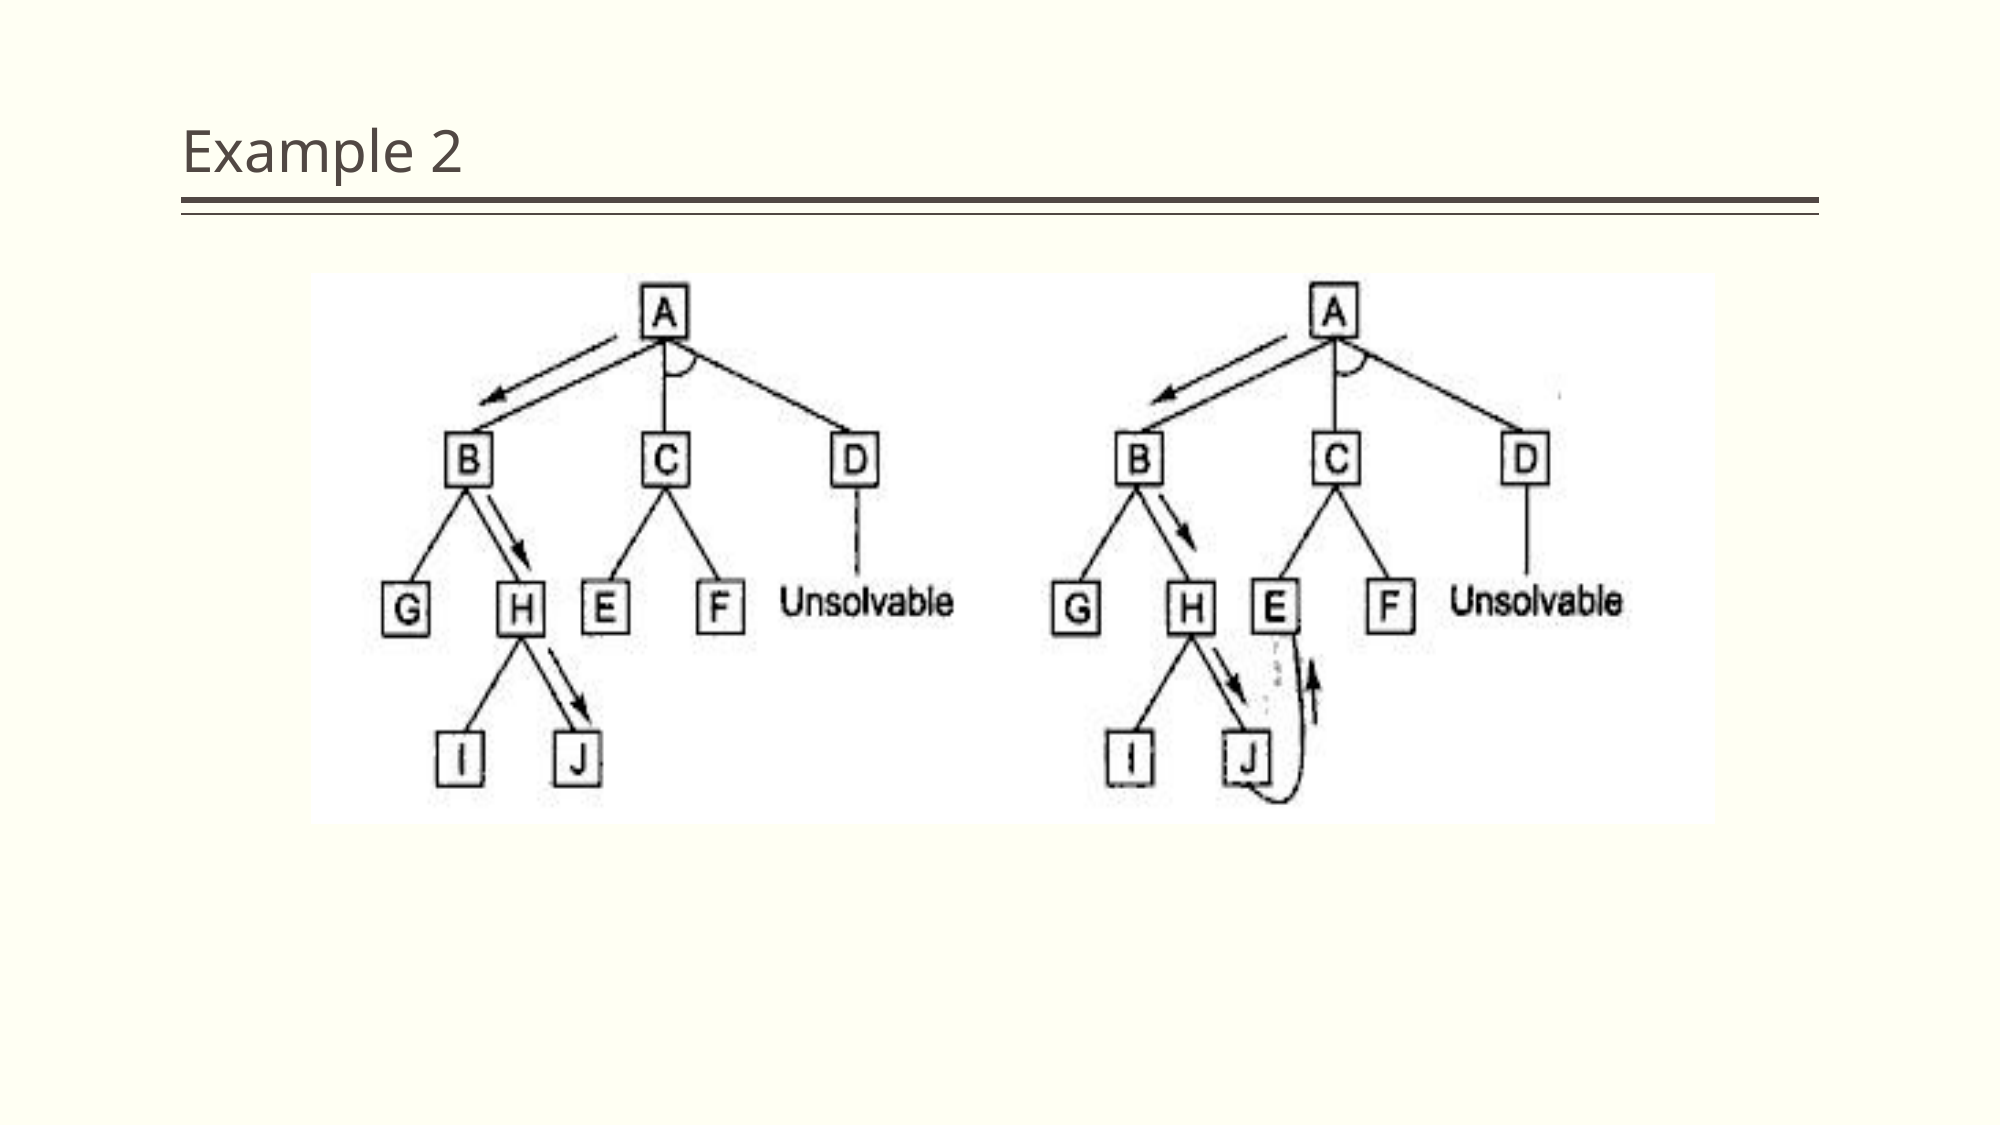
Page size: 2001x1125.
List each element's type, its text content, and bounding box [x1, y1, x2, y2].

title Example 2 [181, 12, 1819, 193]
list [311, 273, 1715, 824]
